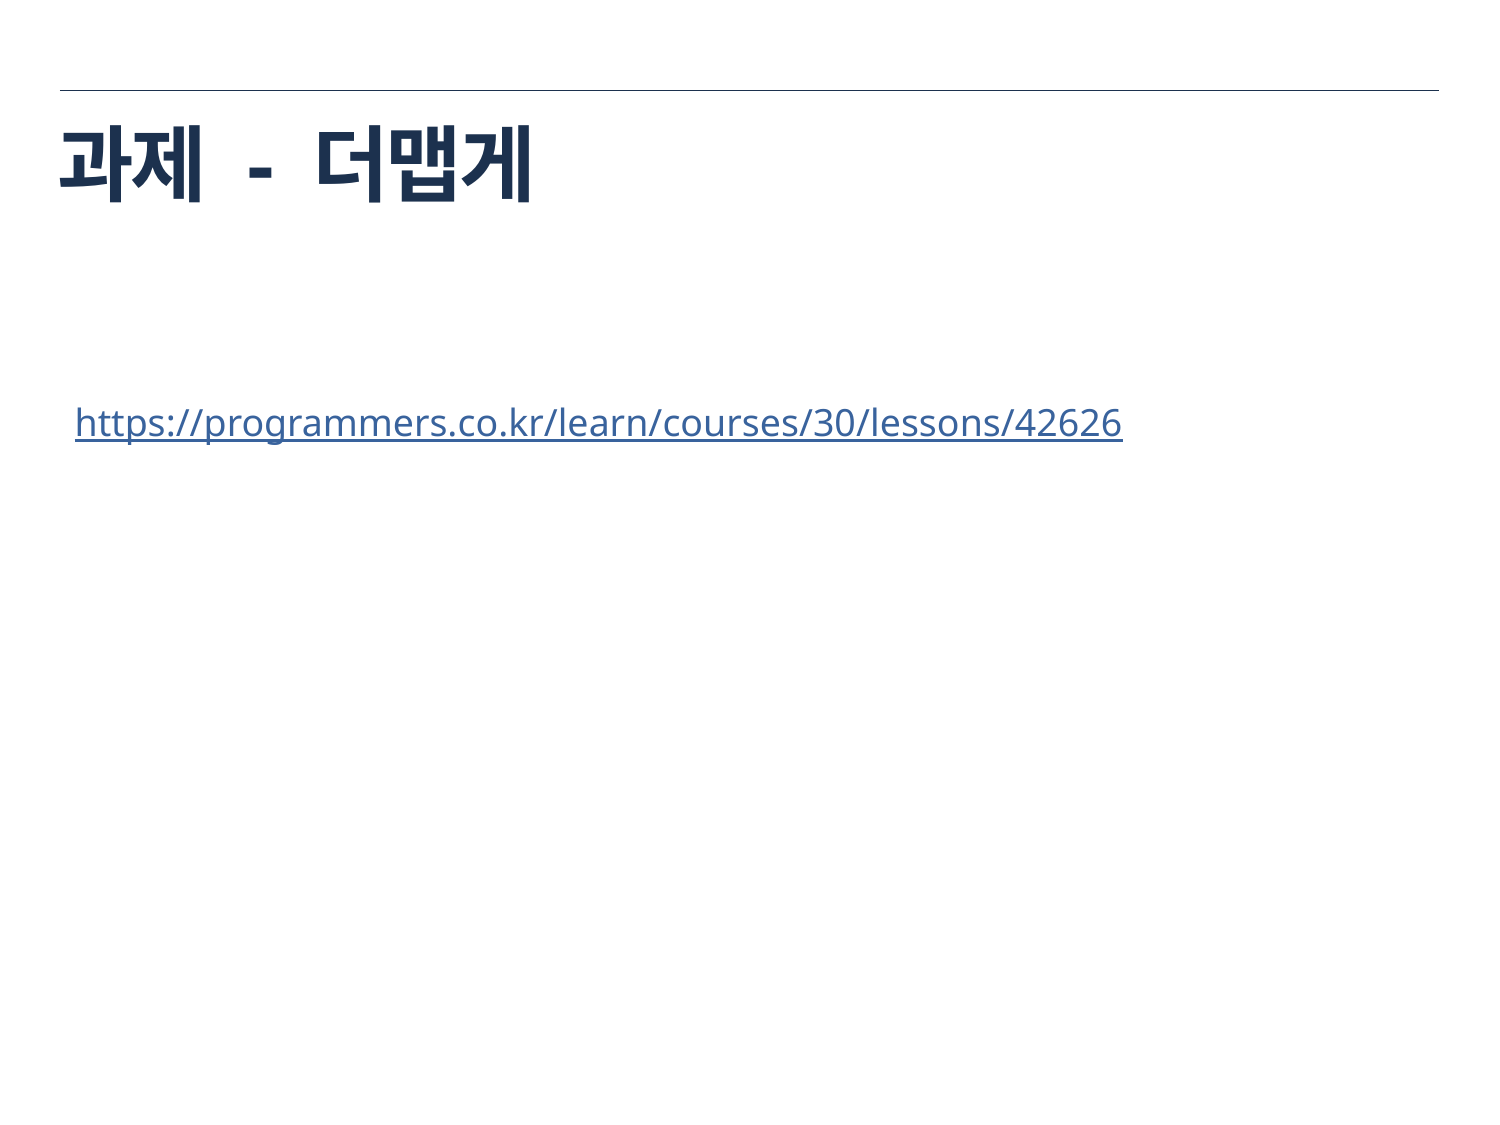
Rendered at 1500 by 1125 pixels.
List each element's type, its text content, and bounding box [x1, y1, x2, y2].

text_box https://programmers.co.kr/learn/courses/30/lessons/42626 [59, 391, 1439, 457]
text_box 과제 - 더맵게 [42, 114, 1190, 211]
